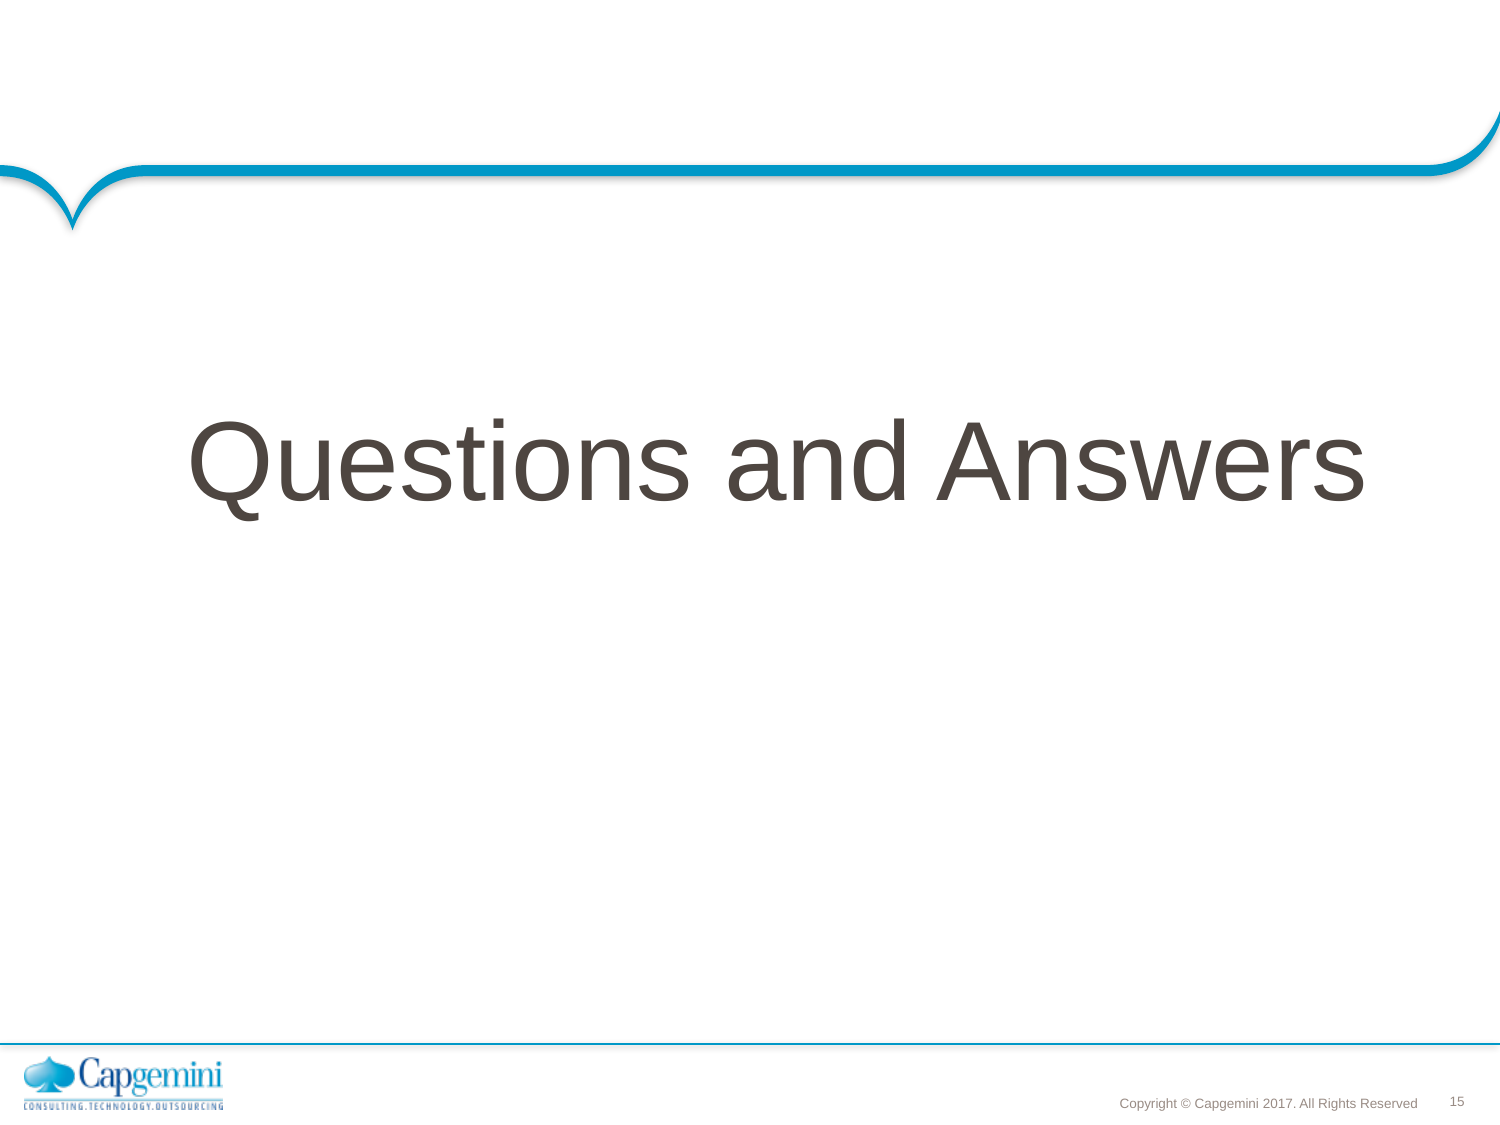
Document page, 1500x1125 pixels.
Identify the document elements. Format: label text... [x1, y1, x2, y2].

picture [24, 1056, 223, 1110]
list Questions and Answers [48, 244, 1500, 1008]
